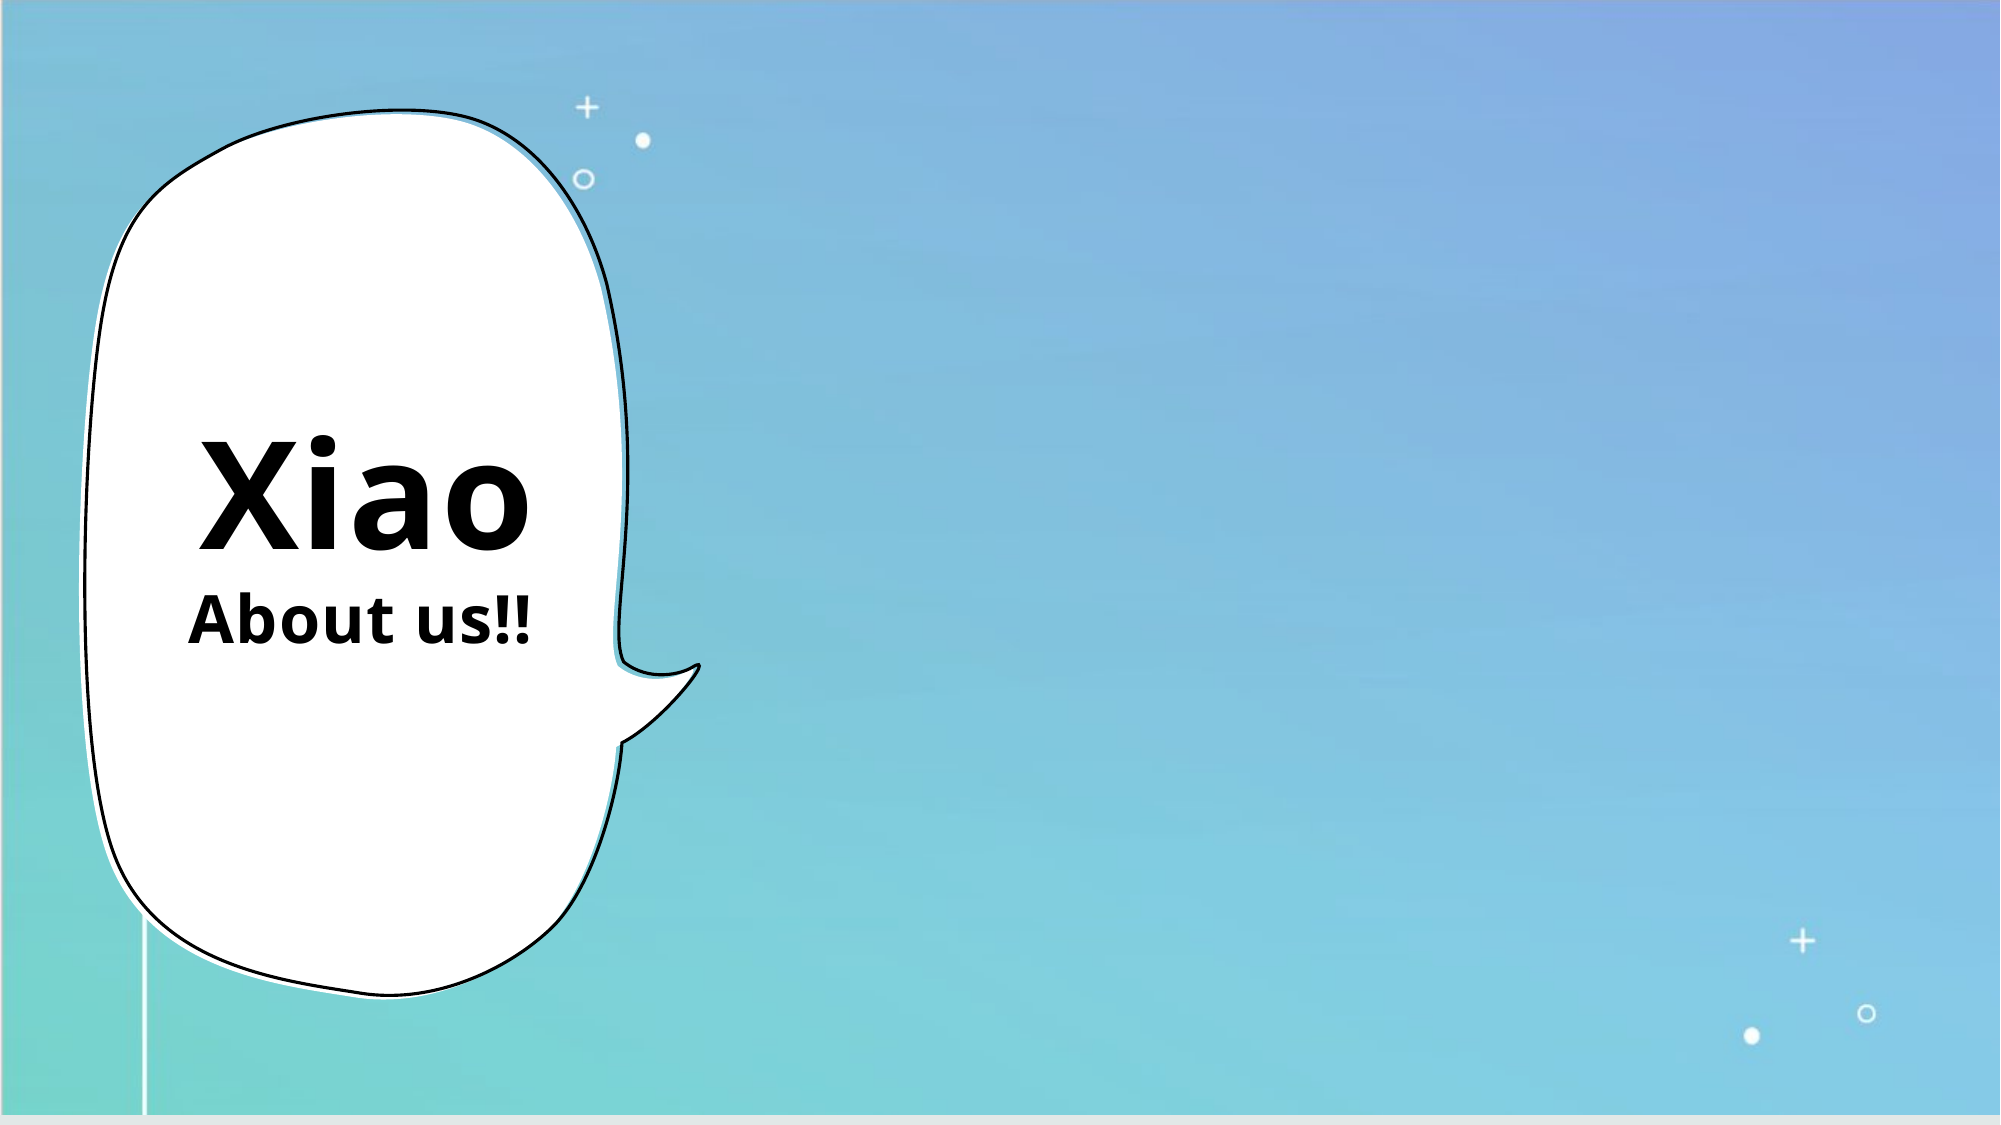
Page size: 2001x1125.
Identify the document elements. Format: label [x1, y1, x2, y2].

text_box [0, 1115, 2000, 1125]
picture [0, 0, 2000, 1115]
